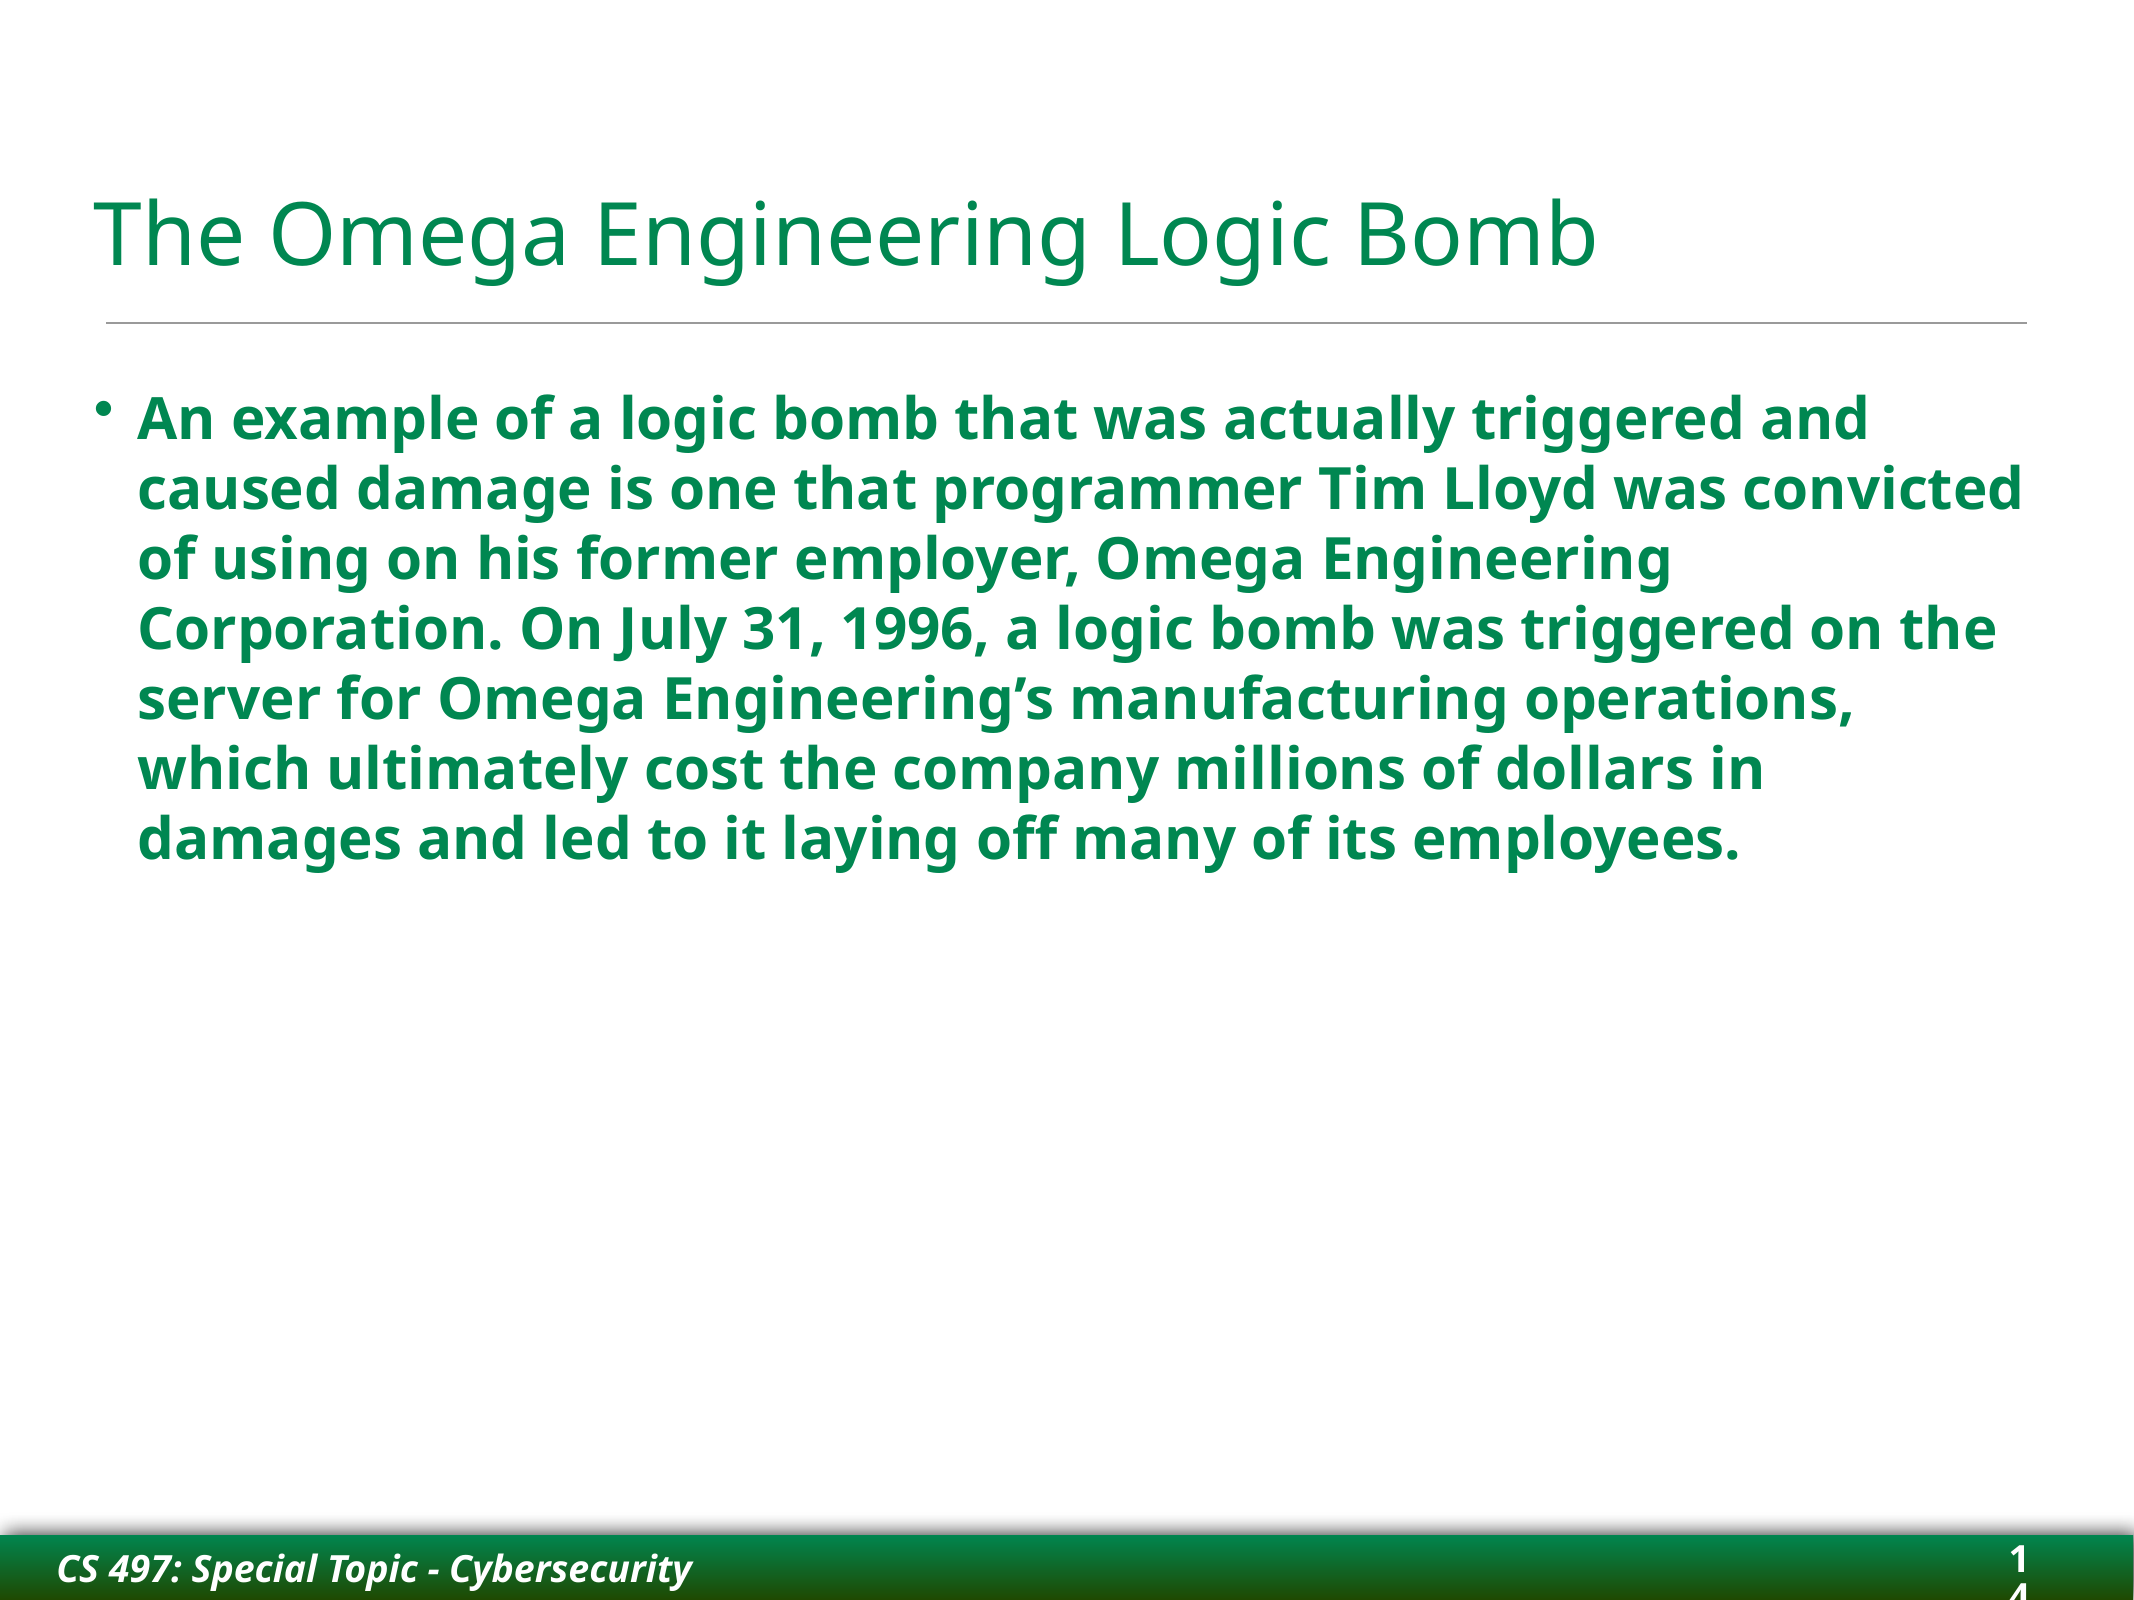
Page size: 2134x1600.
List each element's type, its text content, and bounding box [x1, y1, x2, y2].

title The Omega Engineering Logic Bomb [93, 53, 2041, 284]
list An example of a logic bomb that was actually triggered and caused damage is one that programmer Tim Lloyd was convicted of using on his former employer, Omega Engineering Corporation. On July 31, 1996, a logic bomb was triggered on the server for Omega Engineering’s manufacturing operations, which ultimately cost the company millions of dollars in damages and led to it laying off many of its employees. [93, 380, 2041, 1459]
slide_number 14 [2008, 1534, 2049, 1582]
